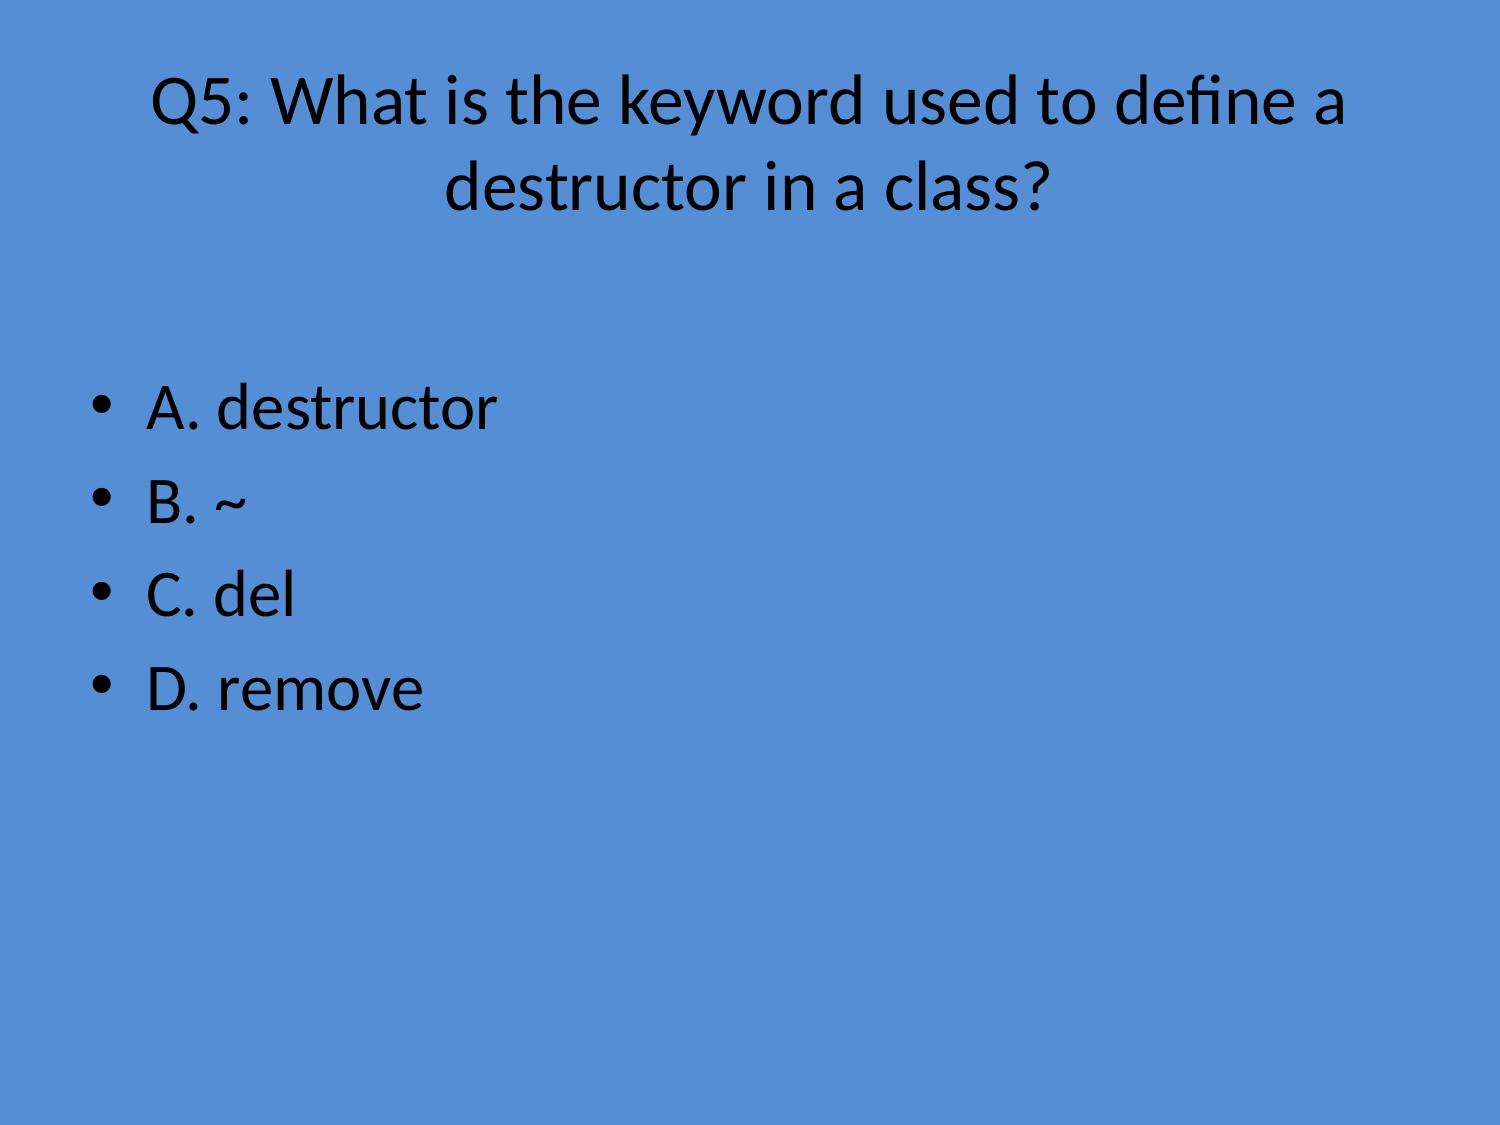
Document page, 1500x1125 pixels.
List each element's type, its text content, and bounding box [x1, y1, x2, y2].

title Q5: What is the keyword used to define a destructor in a class? [75, 45, 1425, 233]
list A. destructor B. ~ C. del D. remove [75, 262, 1425, 1005]
